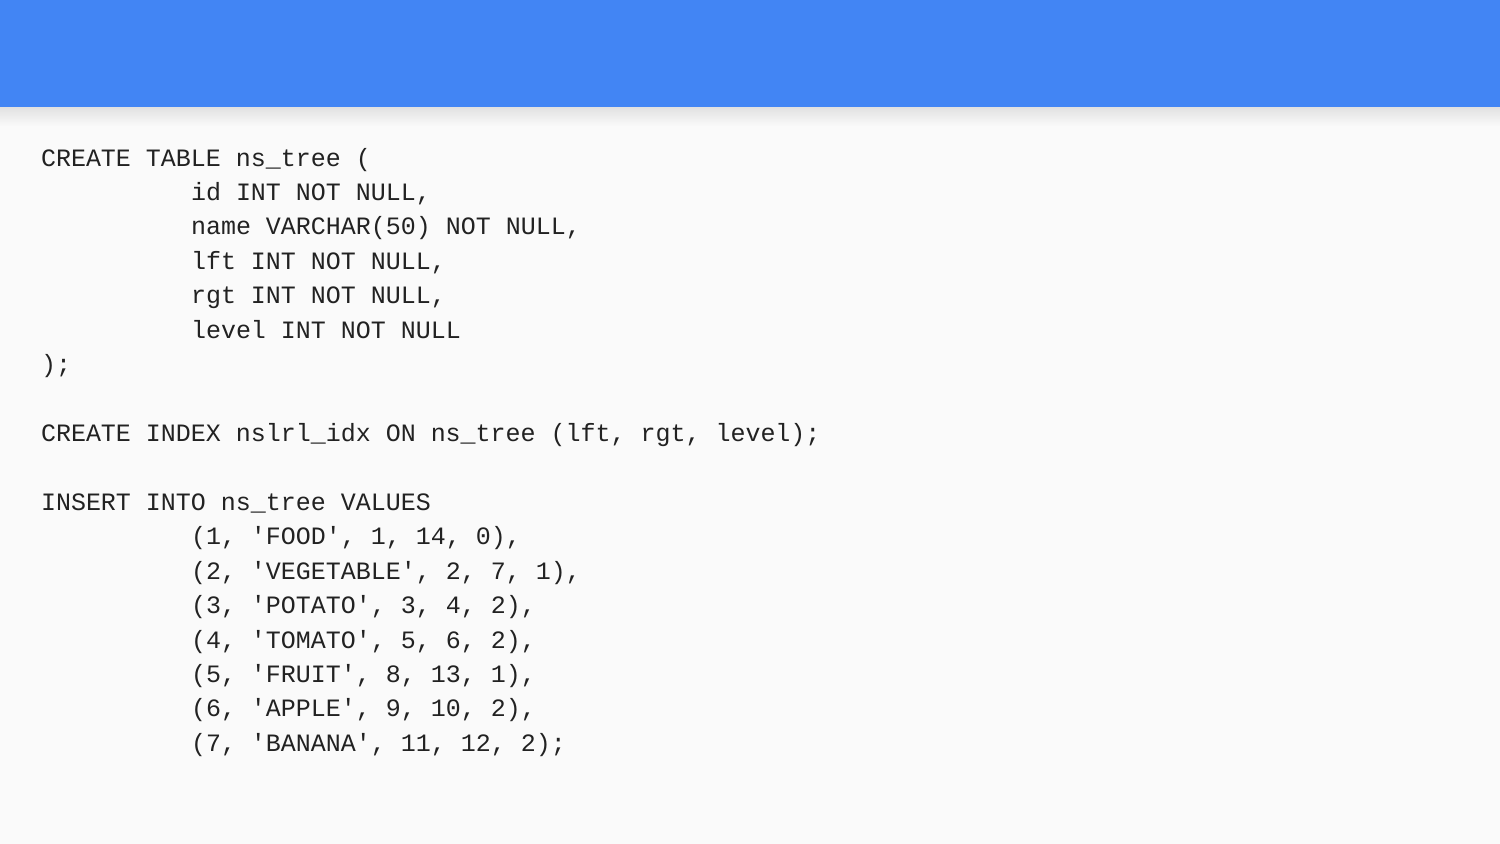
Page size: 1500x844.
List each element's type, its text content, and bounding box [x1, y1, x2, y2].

title CREATE TABLE ns_tree ( id INT NOT NULL, name VARCHAR(50) NOT NULL, lft INT NOT NULL, rgt INT NOT NULL, level INT NOT NULL ); CREATE INDEX nslrl_idx ON ns_tree (lft, rgt, level); INSERT INTO ns_tree VALUES (1, 'FOOD', 1, 14, 0), (2, 'VEGETABLE', 2, 7, 1), (3, 'POTATO', 3, 4, 2), (4, 'TOMATO', 5, 6, 2), (5, 'FRUIT', 8, 13, 1), (6, 'APPLE', 9, 10, 2), (7, 'BANANA', 11, 12, 2); [26, 119, 1474, 819]
